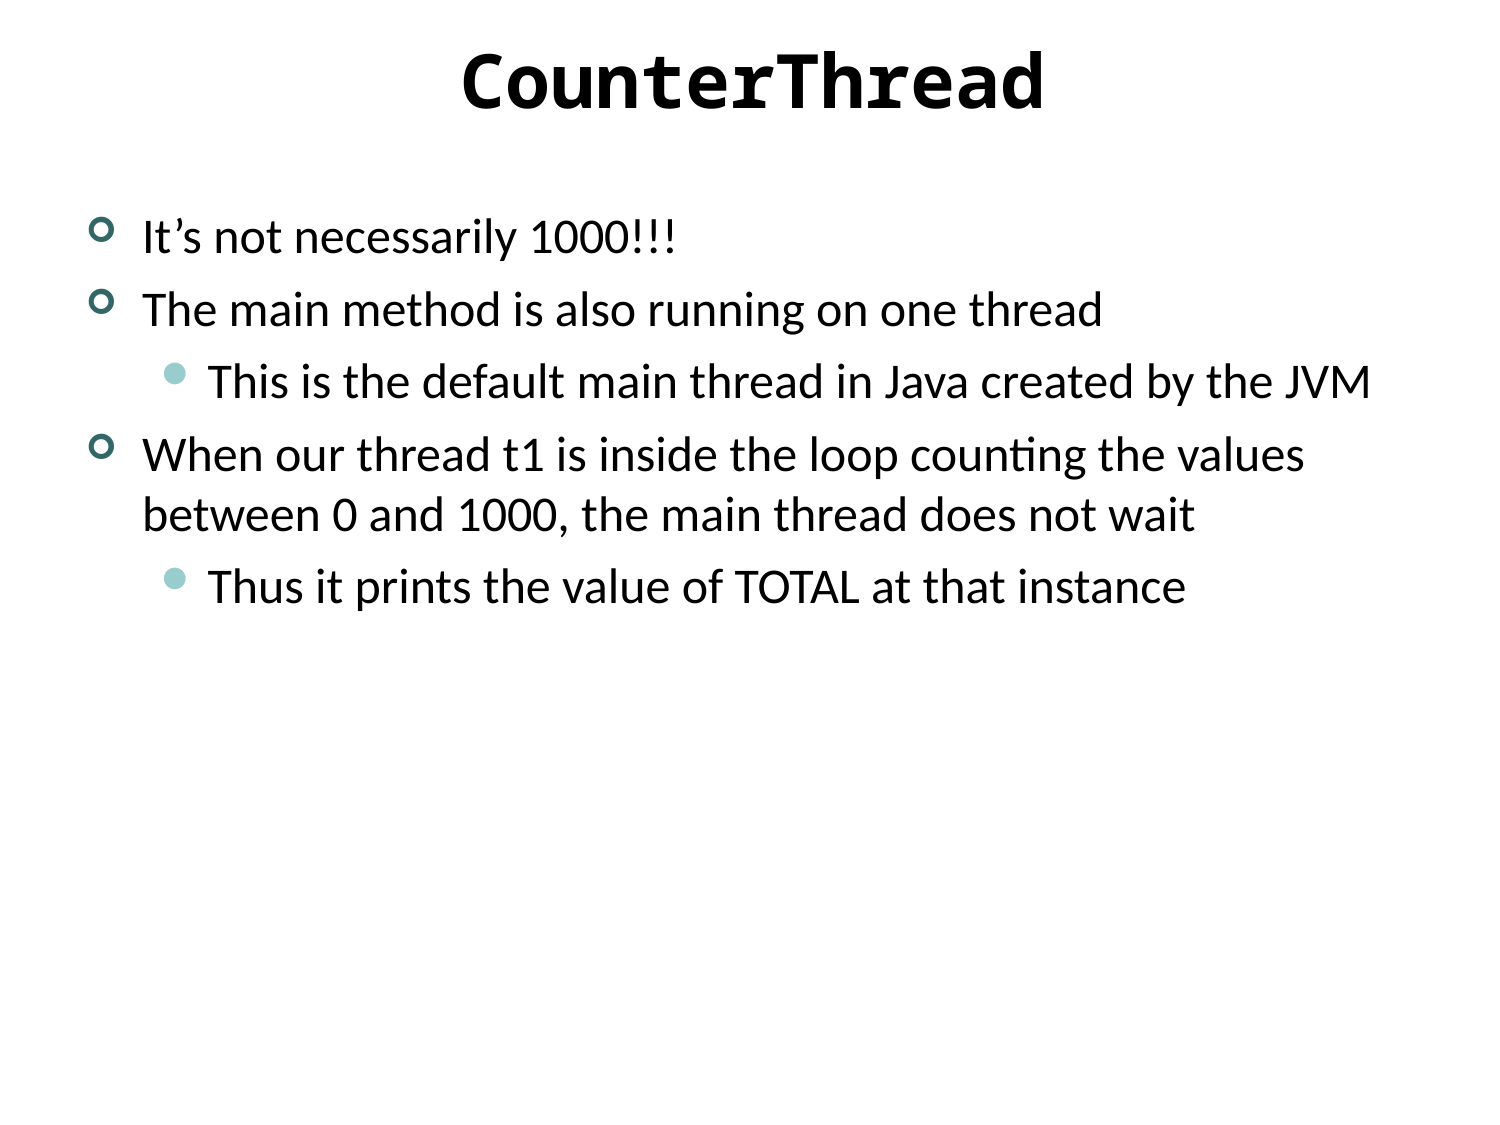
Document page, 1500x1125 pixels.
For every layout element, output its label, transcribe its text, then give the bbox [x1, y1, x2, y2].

list It’s not necessarily 1000!!! The main method is also running on one thread This is the default main thread in Java created by the JVM When our thread t1 is inside the loop counting the values between 0 and 1000, the main thread does not wait Thus it prints the value of TOTAL at that instance [70, 196, 1436, 1095]
title CounterThread [76, 0, 1430, 158]
